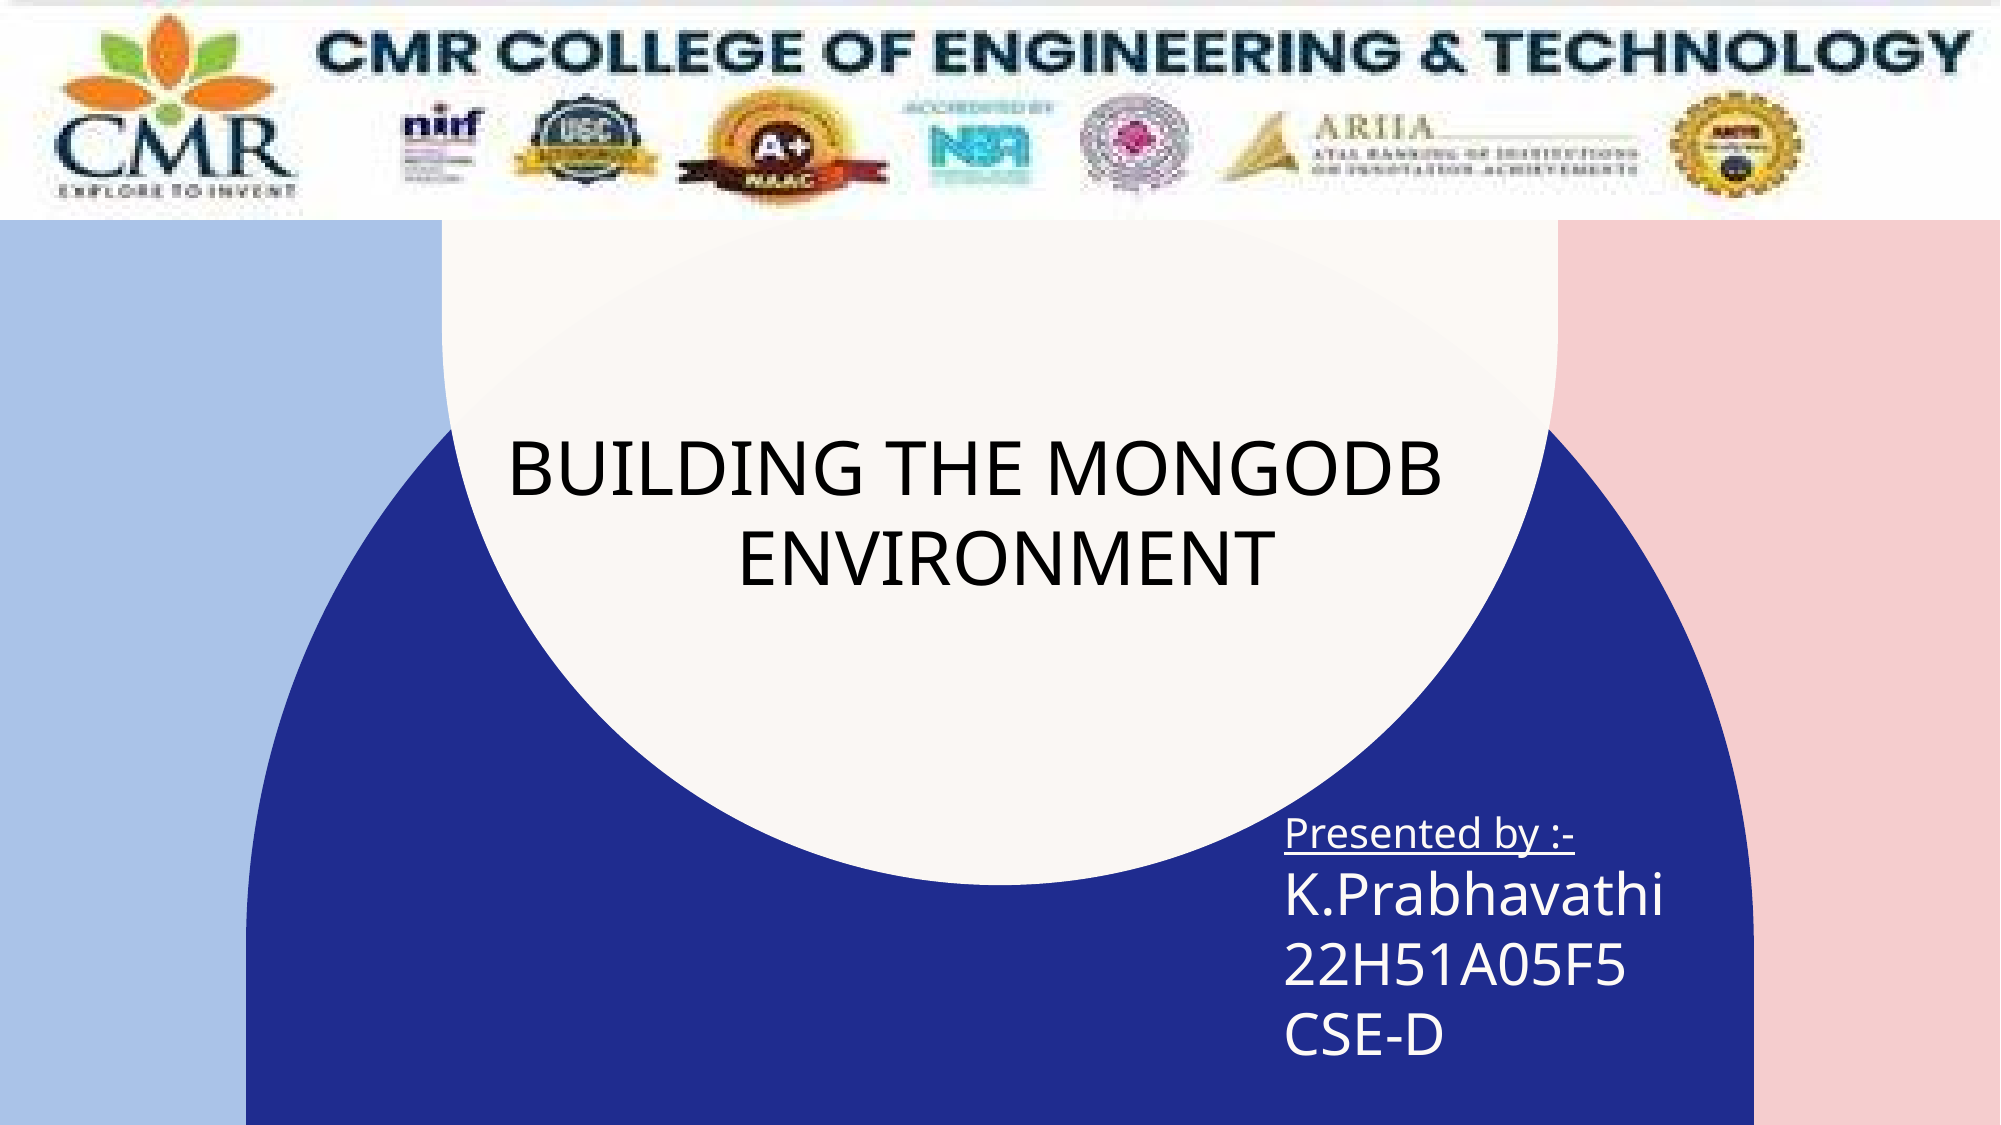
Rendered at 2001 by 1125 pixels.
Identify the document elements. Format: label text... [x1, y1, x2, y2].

text_box Presented by :- K.Prabhavathi 22H51A05F5 CSE-D [1269, 799, 1808, 1075]
title Building the MongoDB Environment [490, 271, 1539, 900]
picture [0, 0, 2000, 220]
